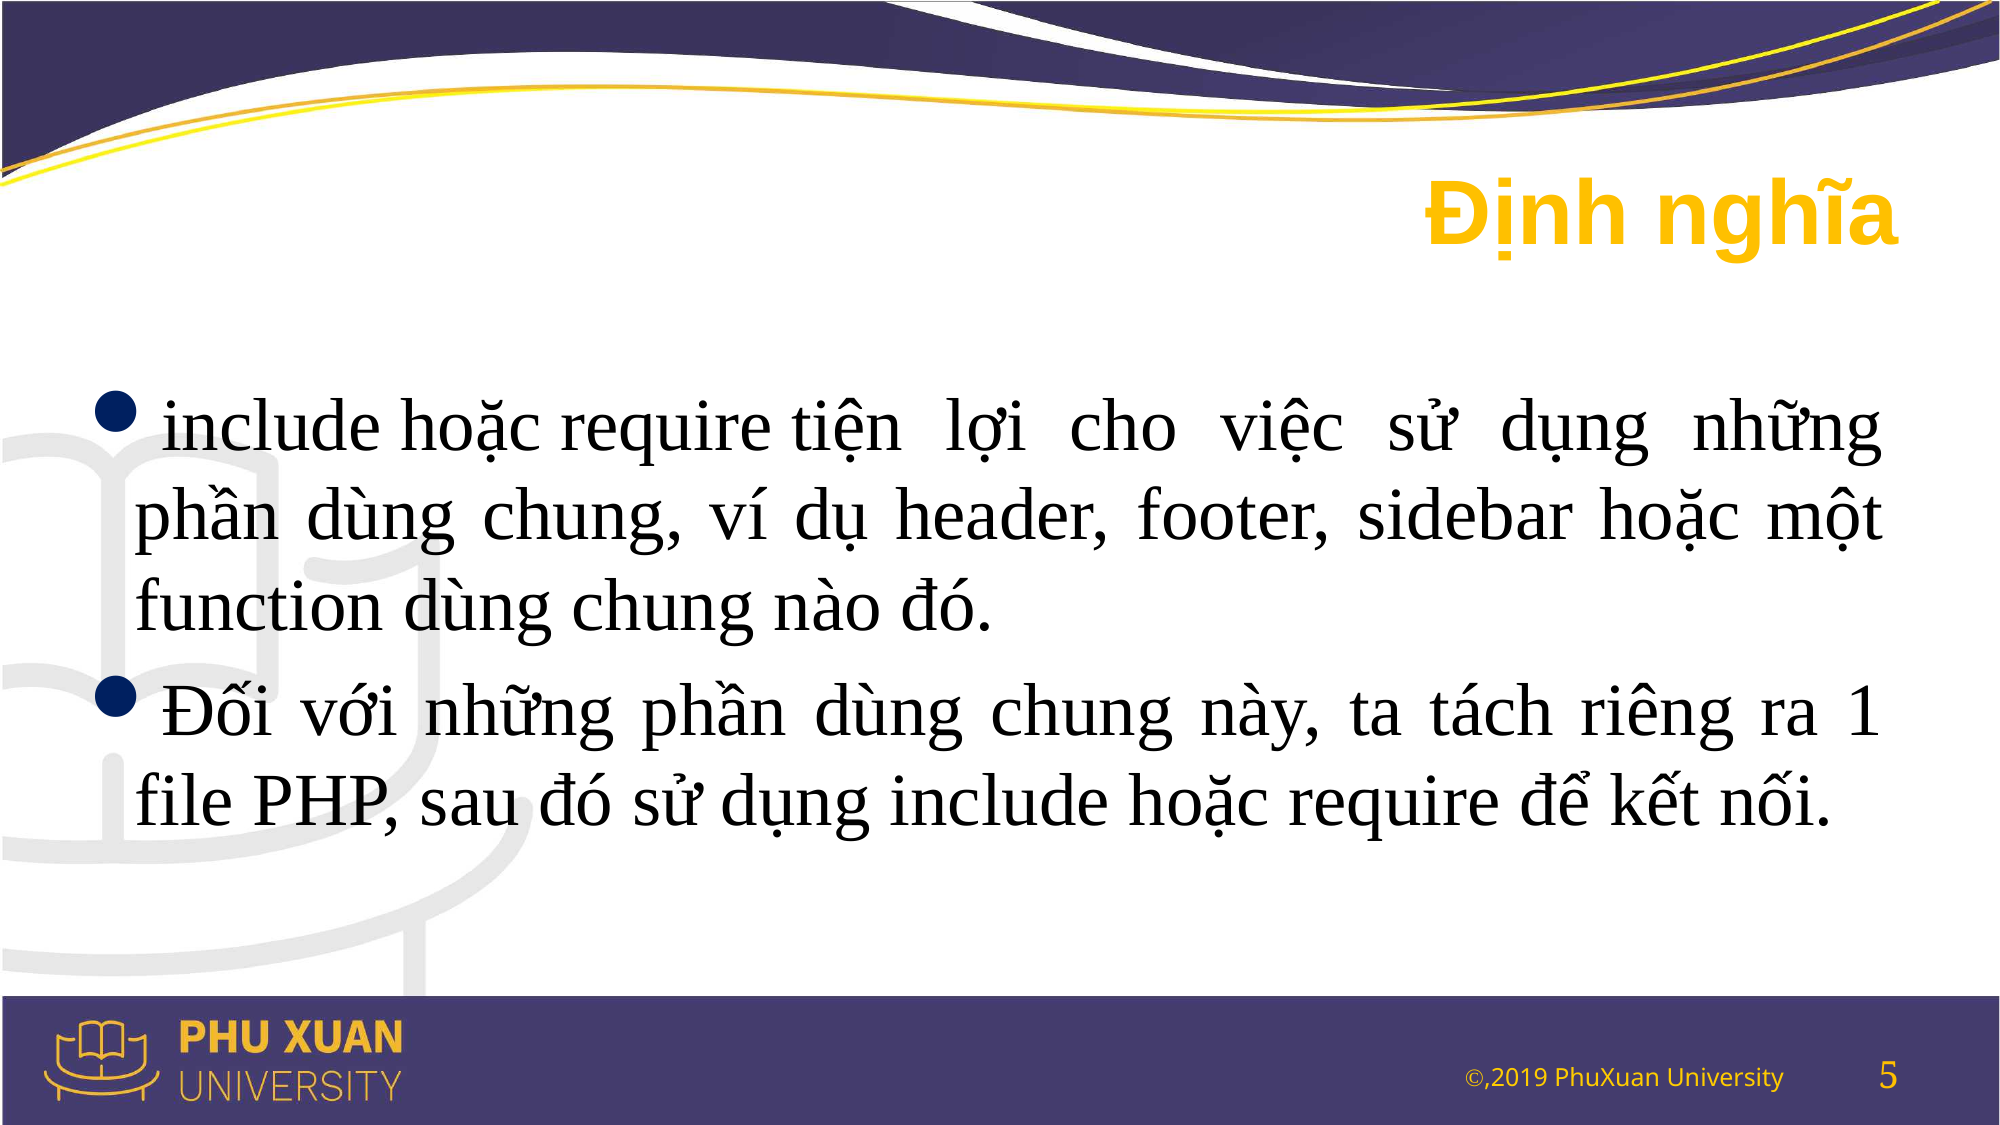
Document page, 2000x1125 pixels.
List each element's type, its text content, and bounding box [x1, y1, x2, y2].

slide_number 5 [1732, 1042, 1900, 1103]
list include hoặc require tiện lợi cho việc sử dụng những phần dùng chung, ví dụ header, footer, sidebar hoặc một function dùng chung nào đó. Đối với những phần dùng chung này, ta tách riêng ra 1 file PHP, sau đó sử dụng include hoặc require để kết nối. [74, 262, 1900, 1043]
picture [0, 0, 2000, 1125]
title Định nghĩa [99, 115, 1900, 262]
